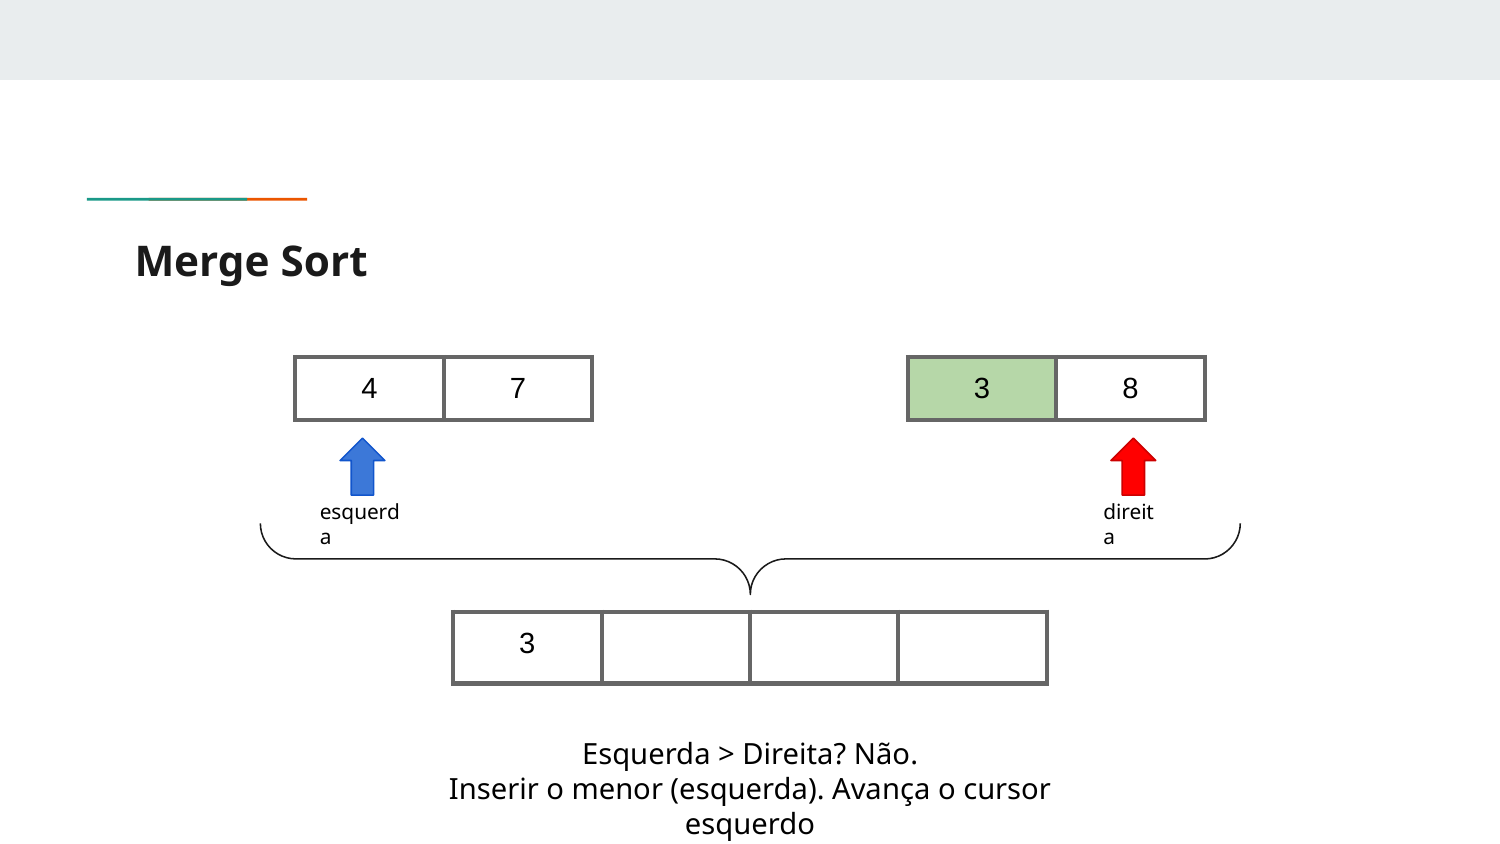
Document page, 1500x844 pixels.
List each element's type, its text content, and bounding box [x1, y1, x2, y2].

table_header [604, 614, 748, 681]
title Merge Sort [119, 216, 1381, 305]
text_box Esquerda > Direita? Não. Inserir o menor (esquerda). Avança o cursor esquerdo [389, 720, 1112, 844]
table_header 7 [446, 359, 590, 418]
table_header 3 [910, 359, 1054, 418]
table_header [752, 614, 896, 681]
table_header 3 [455, 614, 600, 681]
table_header 8 [1058, 359, 1203, 418]
text_box [260, 523, 1241, 595]
table_header 4 [297, 359, 442, 418]
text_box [1088, 437, 1179, 540]
table_header [900, 614, 1045, 681]
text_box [304, 437, 421, 540]
